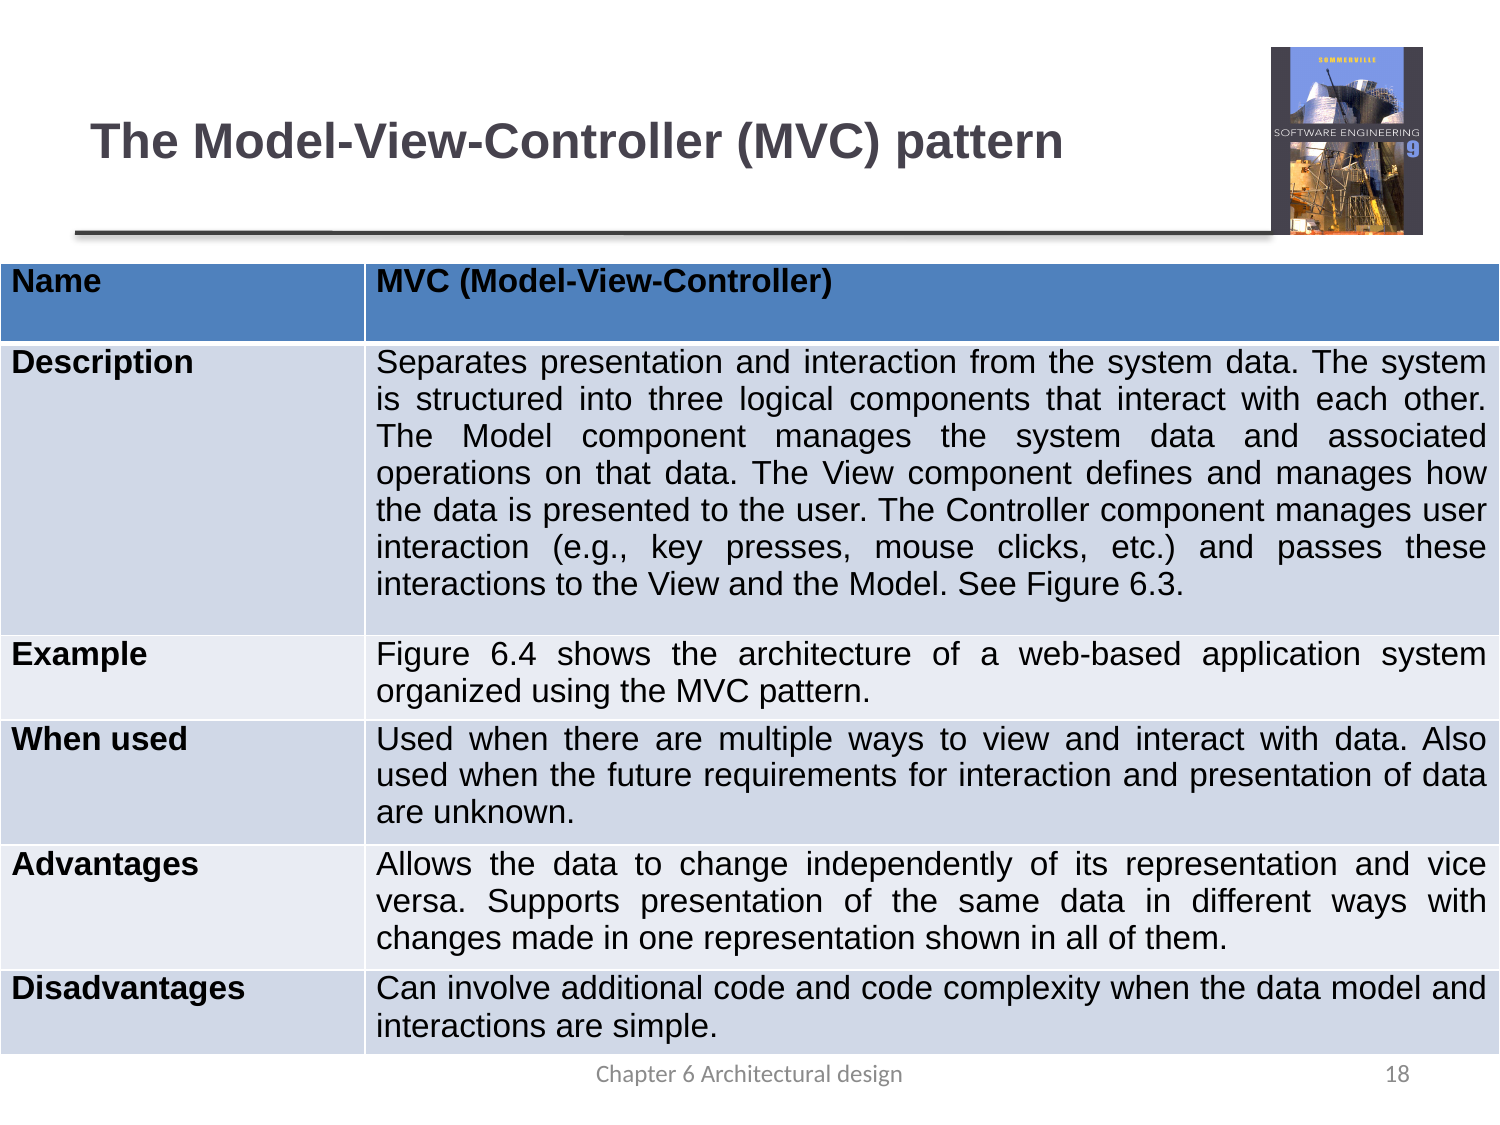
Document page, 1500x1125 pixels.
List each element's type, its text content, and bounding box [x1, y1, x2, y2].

table_cell Used when there are multiple ways to view and interact with data. Also used when the future requirements for interaction and presentation of data are unknown. [366, 721, 1499, 844]
table_cell Allows the data to change independently of its representation and vice versa. Supports presentation of the same data in different ways with changes made in one representation shown in all of them. [366, 846, 1499, 969]
table_cell Description [1, 346, 364, 635]
table_cell Example [1, 636, 364, 719]
table_header MVC (Model-View-Controller) [366, 264, 1499, 341]
table_header Name [1, 264, 364, 341]
table_cell Figure 6.4 shows the architecture of a web-based application system organized using the MVC pattern. [366, 636, 1499, 719]
footer Chapter 6 Architectural design [512, 1042, 988, 1103]
table_cell Can involve additional code and code complexity when the data model and interactions are simple. [366, 971, 1499, 1054]
table_cell Advantages [1, 846, 364, 969]
picture [1272, 47, 1423, 235]
table_cell Disadvantages [1, 971, 364, 1054]
slide_number 18 [1074, 1042, 1425, 1103]
title The Model-View-Controller (MVC) pattern [74, 44, 1272, 233]
table_cell When used [1, 721, 364, 844]
table_cell Separates presentation and interaction from the system data. The system is structured into three logical components that interact with each other. The Model component manages the system data and associated operations on that data. The View component defines and manages how the data is presented to the user. The Controller component manages user interaction (e.g., key presses, mouse clicks, etc.) and passes these interactions to the View and the Model. See Figure 6.3. [366, 346, 1499, 635]
